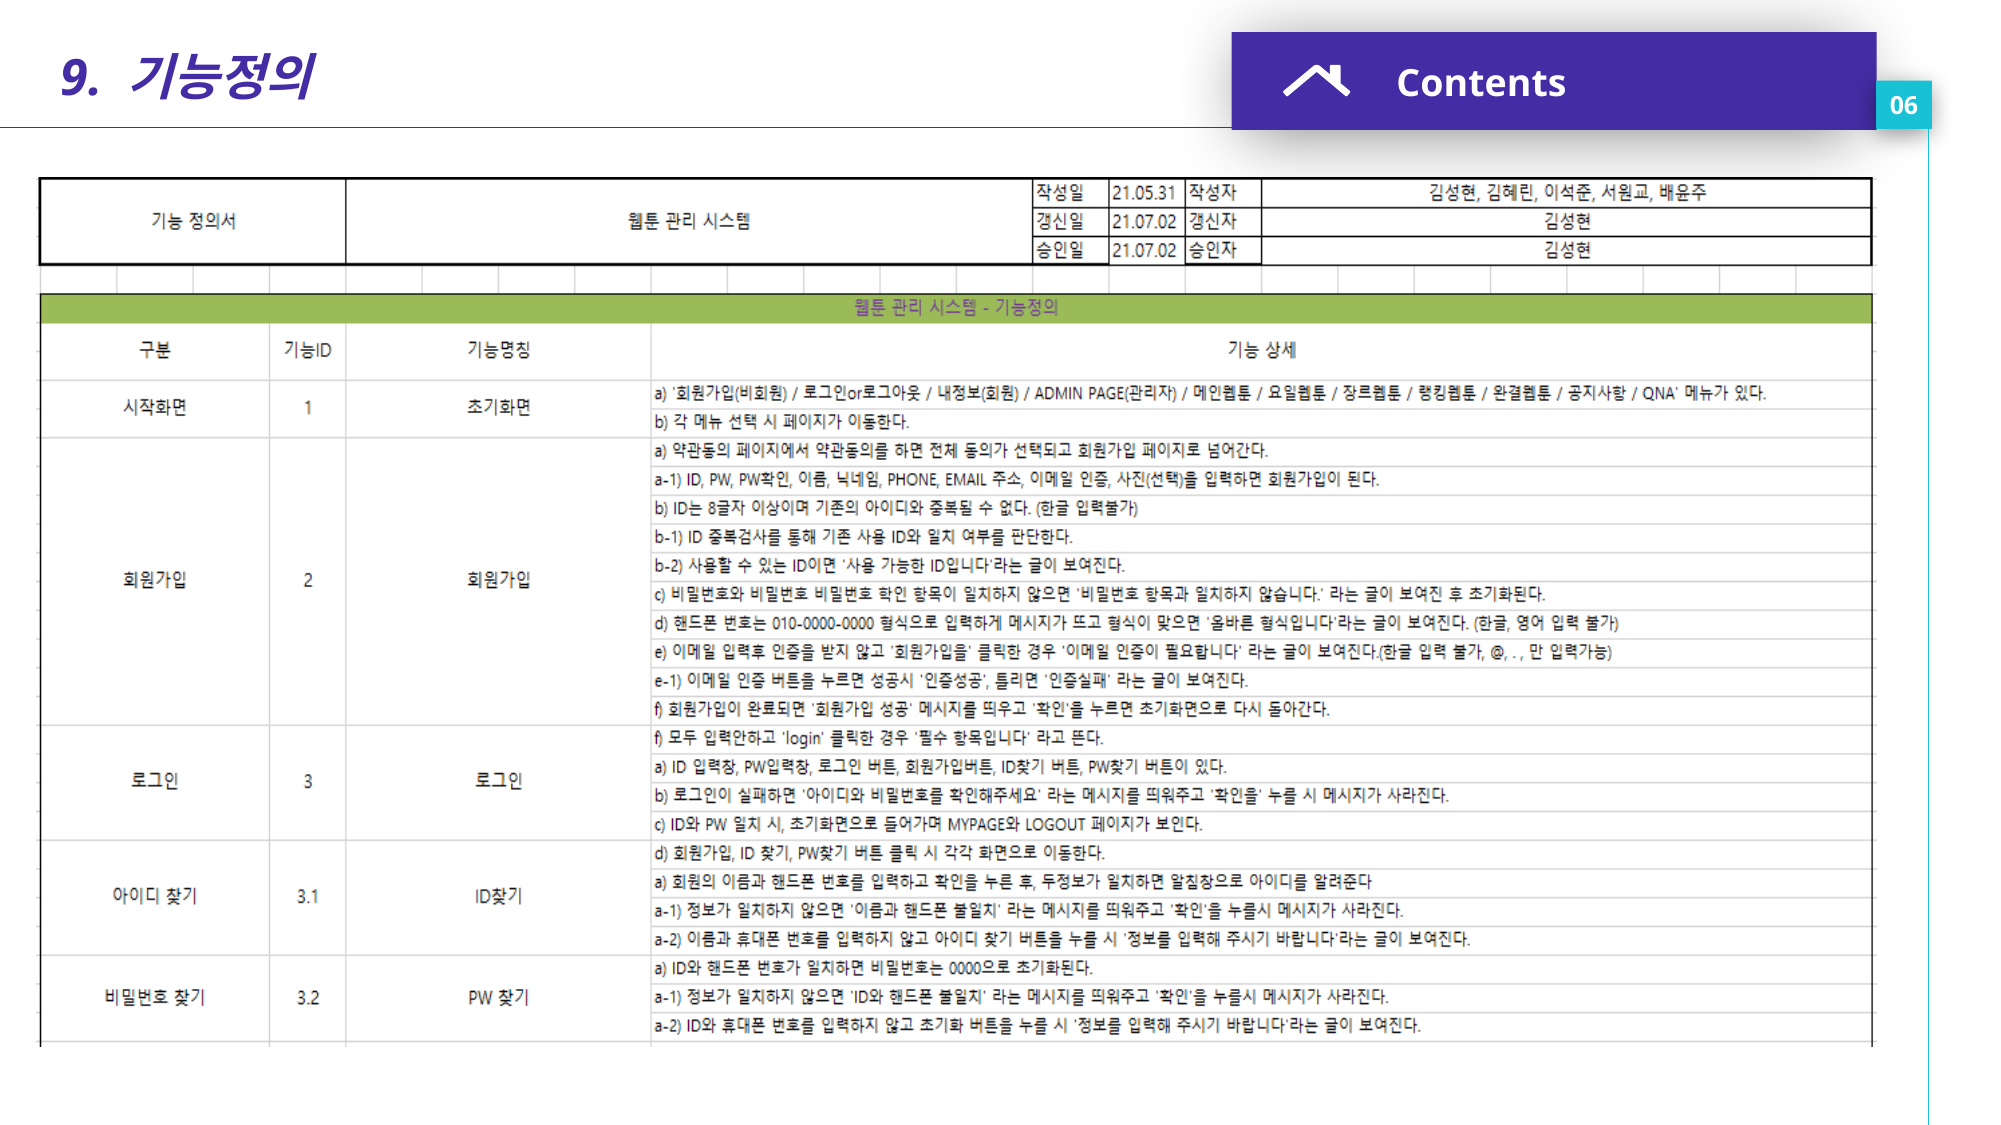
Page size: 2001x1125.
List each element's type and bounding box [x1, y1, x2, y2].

picture [36, 177, 1877, 1047]
text_box [0, 32, 1932, 1125]
